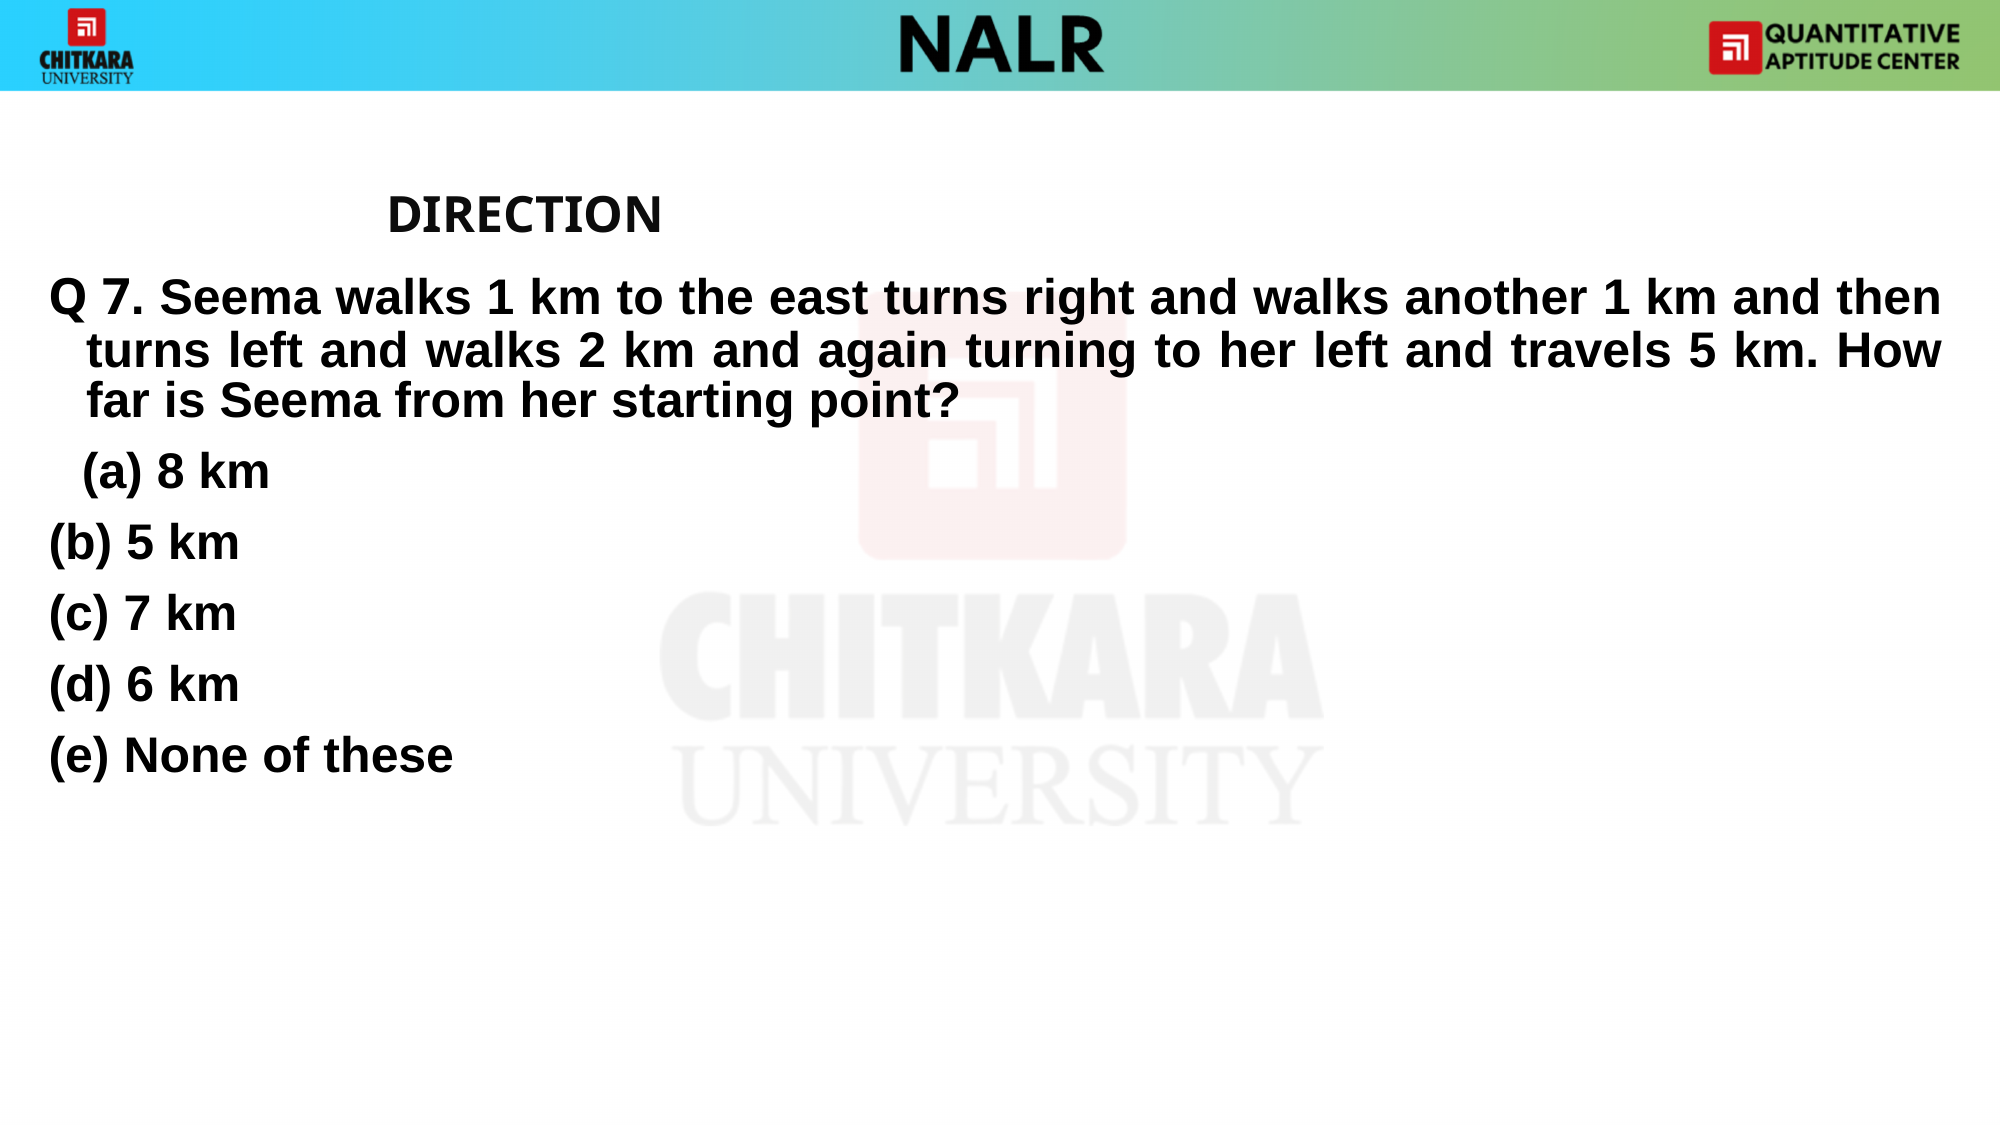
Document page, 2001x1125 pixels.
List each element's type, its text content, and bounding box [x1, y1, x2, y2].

title [41, 31, 1959, 142]
list DIRECTION Q 7. Seema walks 1 km to the east turns right and walks another 1 km and then turns left and walks 2 km and again turning to her left and travels 5 km. How far is Seema from her starting point? 8 km (b) 5 km (c) 7 km (d) 6 km (e) None of these [33, 175, 1959, 1053]
picture [0, 0, 2000, 1125]
